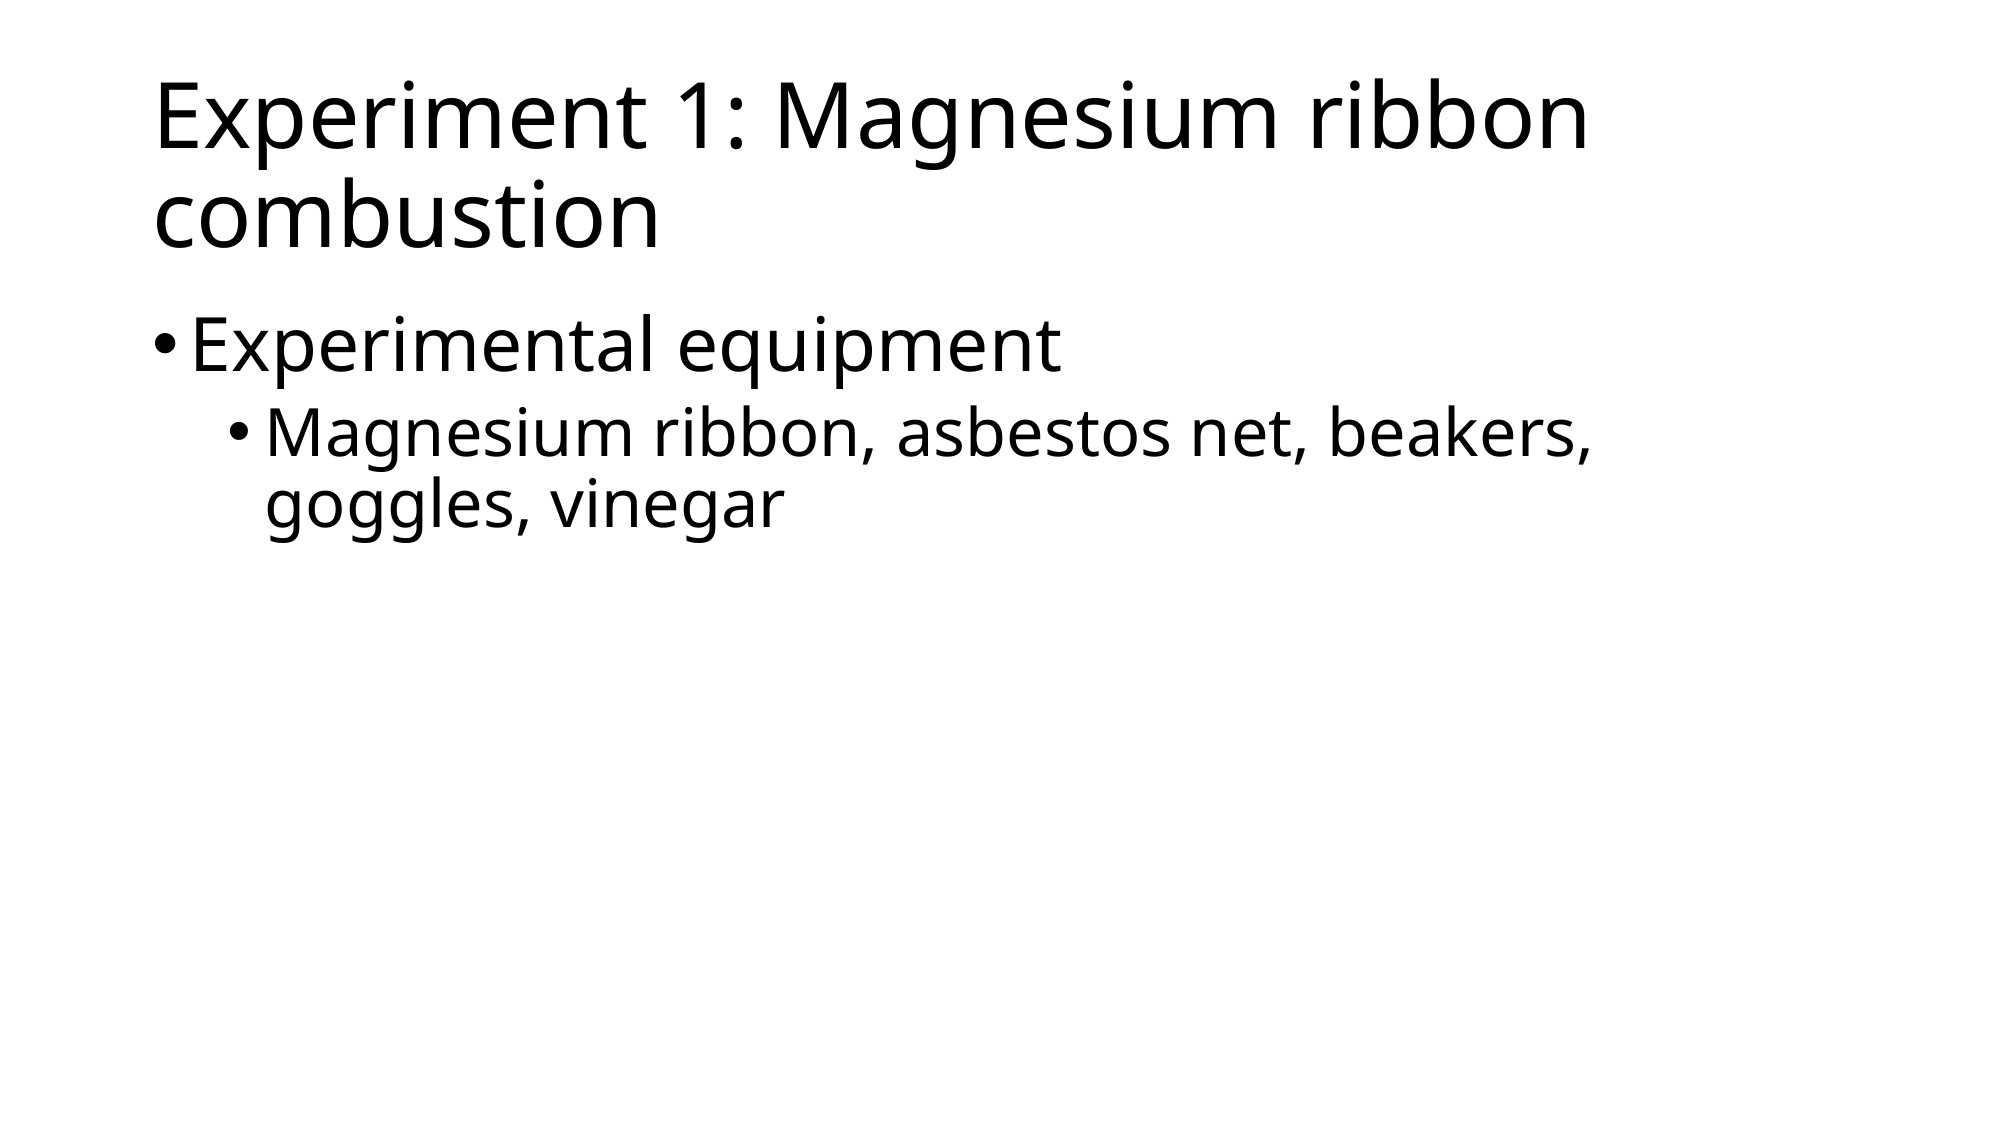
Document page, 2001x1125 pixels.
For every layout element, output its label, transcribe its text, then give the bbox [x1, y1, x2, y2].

list Experimental equipment Magnesium ribbon, asbestos net, beakers, goggles, vinegar [137, 299, 1863, 1014]
title Experiment 1: Magnesium ribbon combustion [137, 59, 1863, 278]
